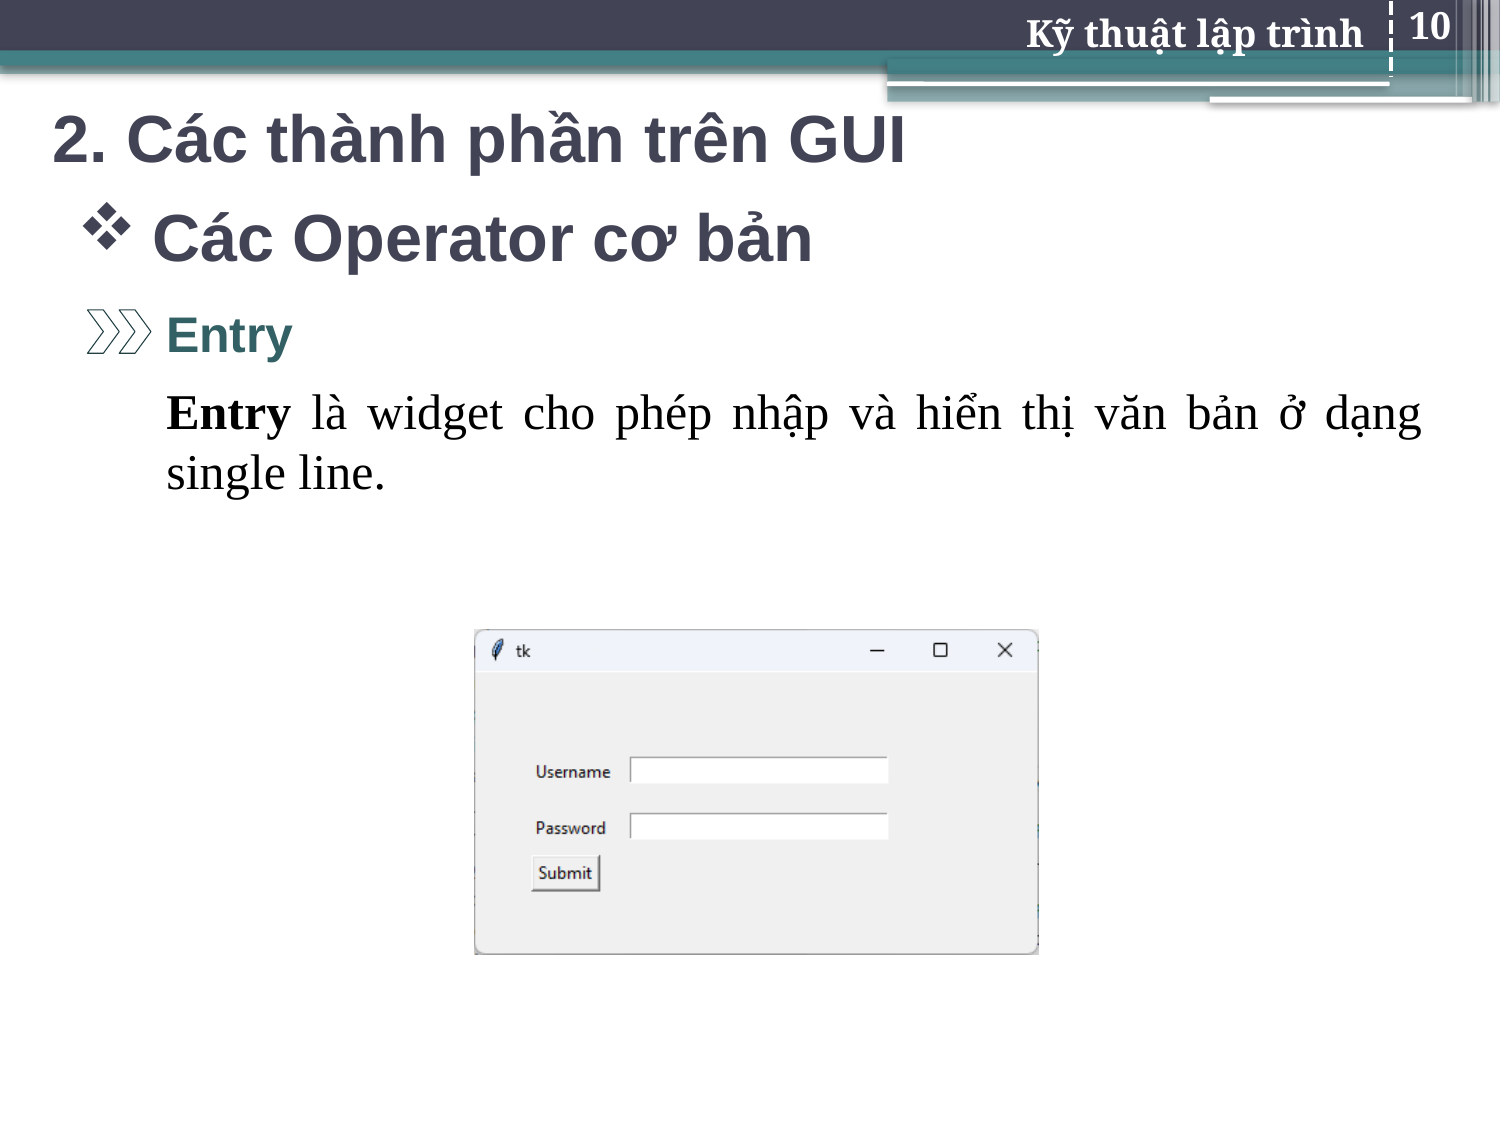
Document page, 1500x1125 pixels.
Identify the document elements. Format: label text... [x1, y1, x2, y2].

text_box Các Operator cơ bản [62, 170, 1500, 300]
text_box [87, 287, 1351, 362]
title 2. Các thành phần trên GUI [37, 71, 1475, 200]
picture [474, 629, 1039, 956]
text_box Entry là widget cho phép nhập và hiển thị văn bản ở dạng single line. [151, 372, 1438, 508]
slide_number 10 [1374, 0, 1466, 61]
